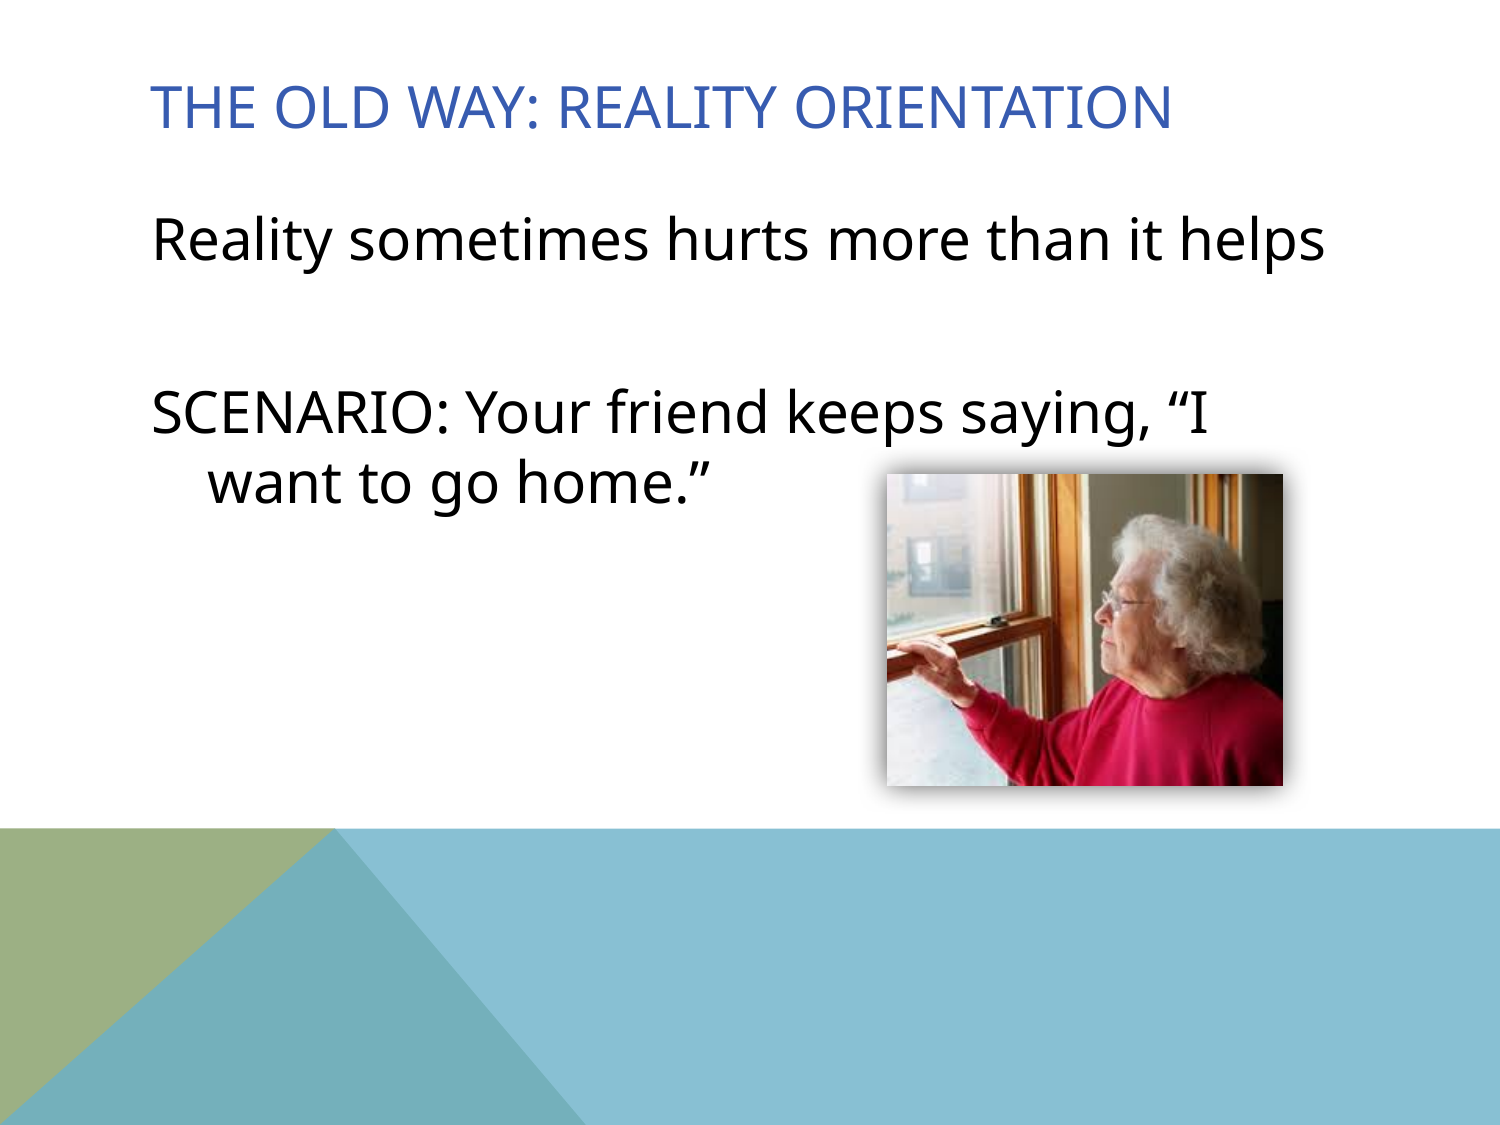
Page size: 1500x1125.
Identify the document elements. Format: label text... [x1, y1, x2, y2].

title The old way: Reality orientation [135, 60, 1369, 137]
list Reality sometimes hurts more than it helps SCENARIO: Your friend keeps saying, “I want to go home.” [135, 137, 1370, 725]
picture [887, 474, 1283, 787]
